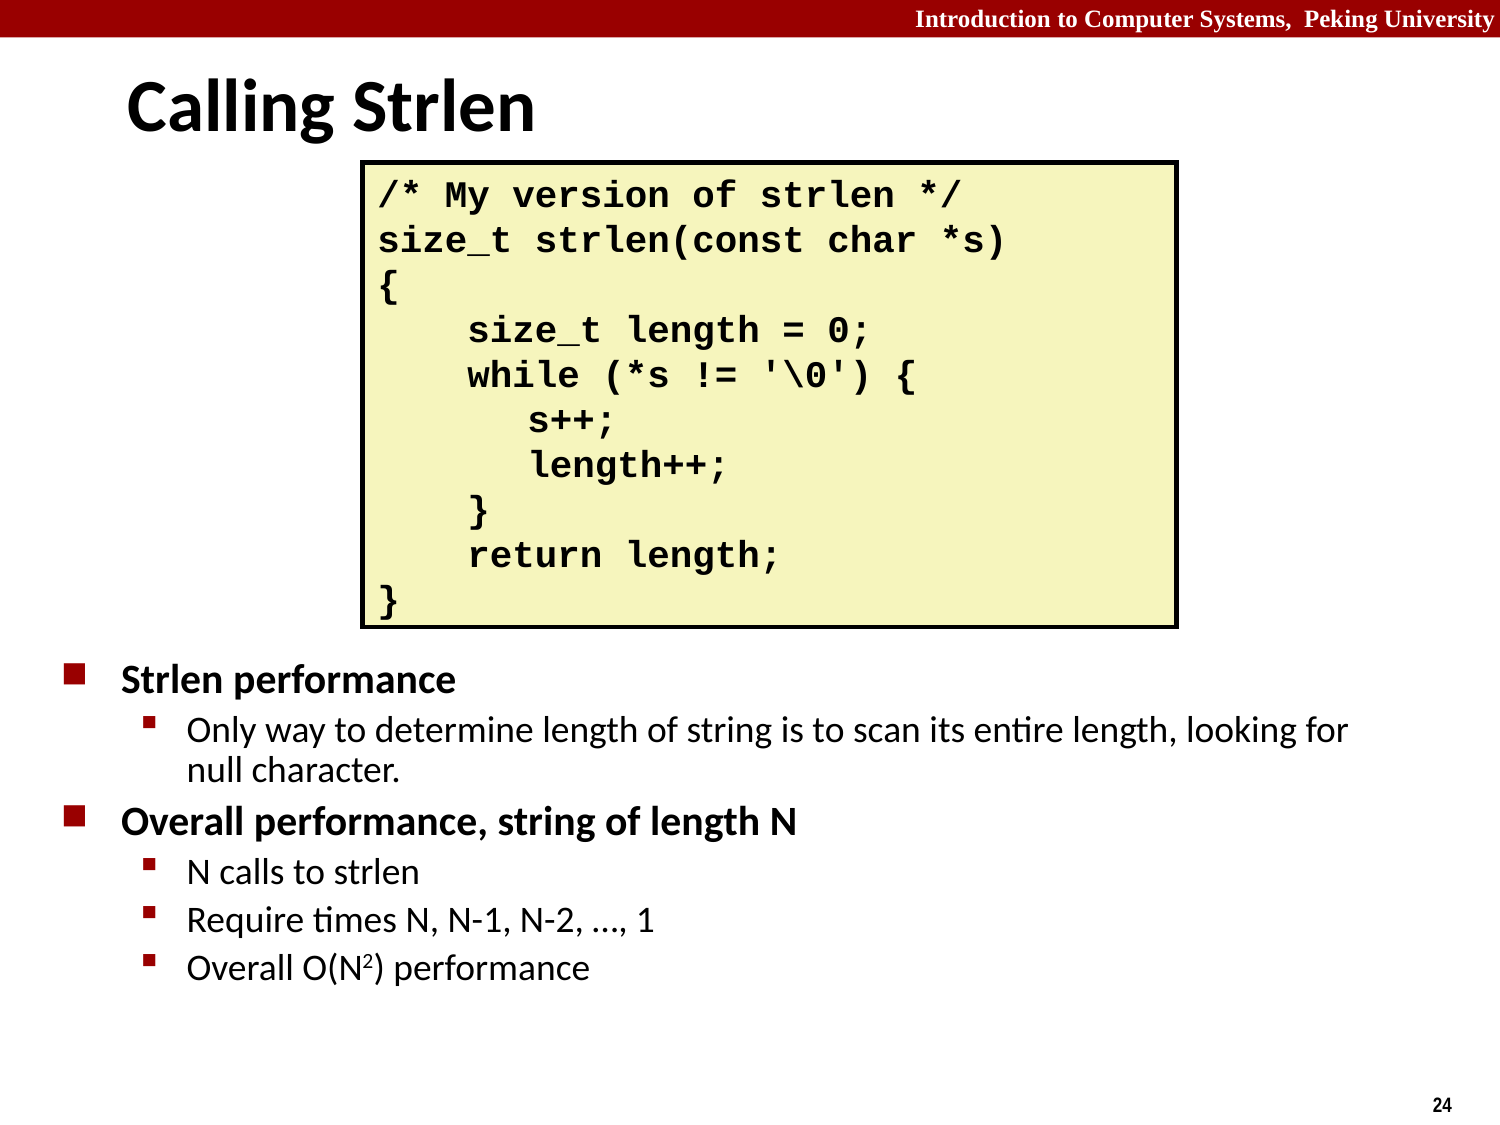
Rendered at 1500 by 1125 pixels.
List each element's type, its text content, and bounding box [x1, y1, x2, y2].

title Calling Strlen [112, 54, 1267, 150]
text_box /* My version of strlen */ size_t strlen(const char *s) { size_t length = 0; while (*s != '\0') { s++; length++; } return length; } [362, 162, 1177, 628]
list Strlen performance Only way to determine length of string is to scan its entire length, looking for null character. Overall performance, string of length N N calls to strlen Require times N, N-1, N-2, …, 1 Overall O(N2) performance [49, 649, 1409, 970]
